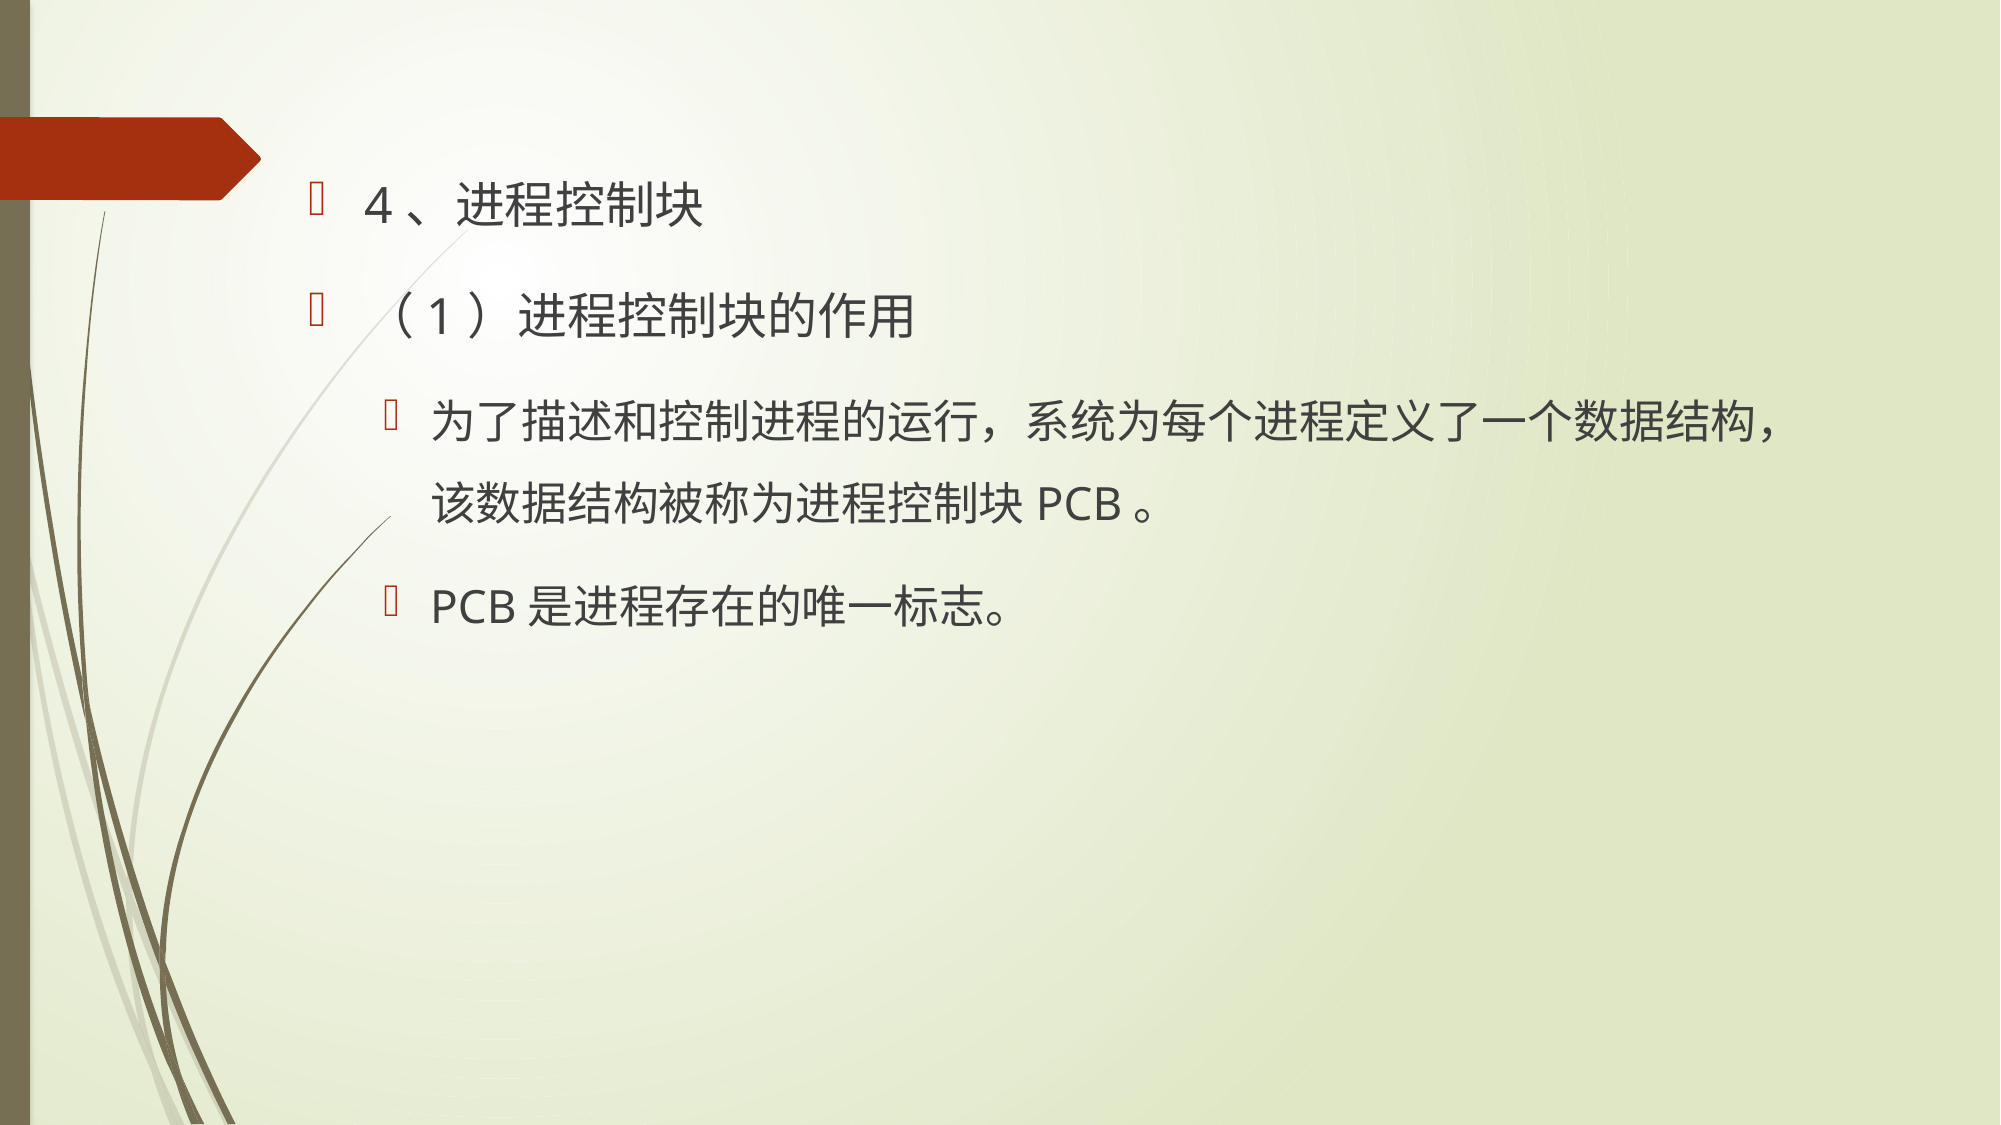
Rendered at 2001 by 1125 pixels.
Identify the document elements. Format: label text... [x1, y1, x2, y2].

list 4、进程控制块 （1）进程控制块的作用 为了描述和控制进程的运行，系统为每个进程定义了一个数据结构，该数据结构被称为进程控制块PCB。 PCB是进程存在的唯一标志。 [293, 135, 1811, 756]
